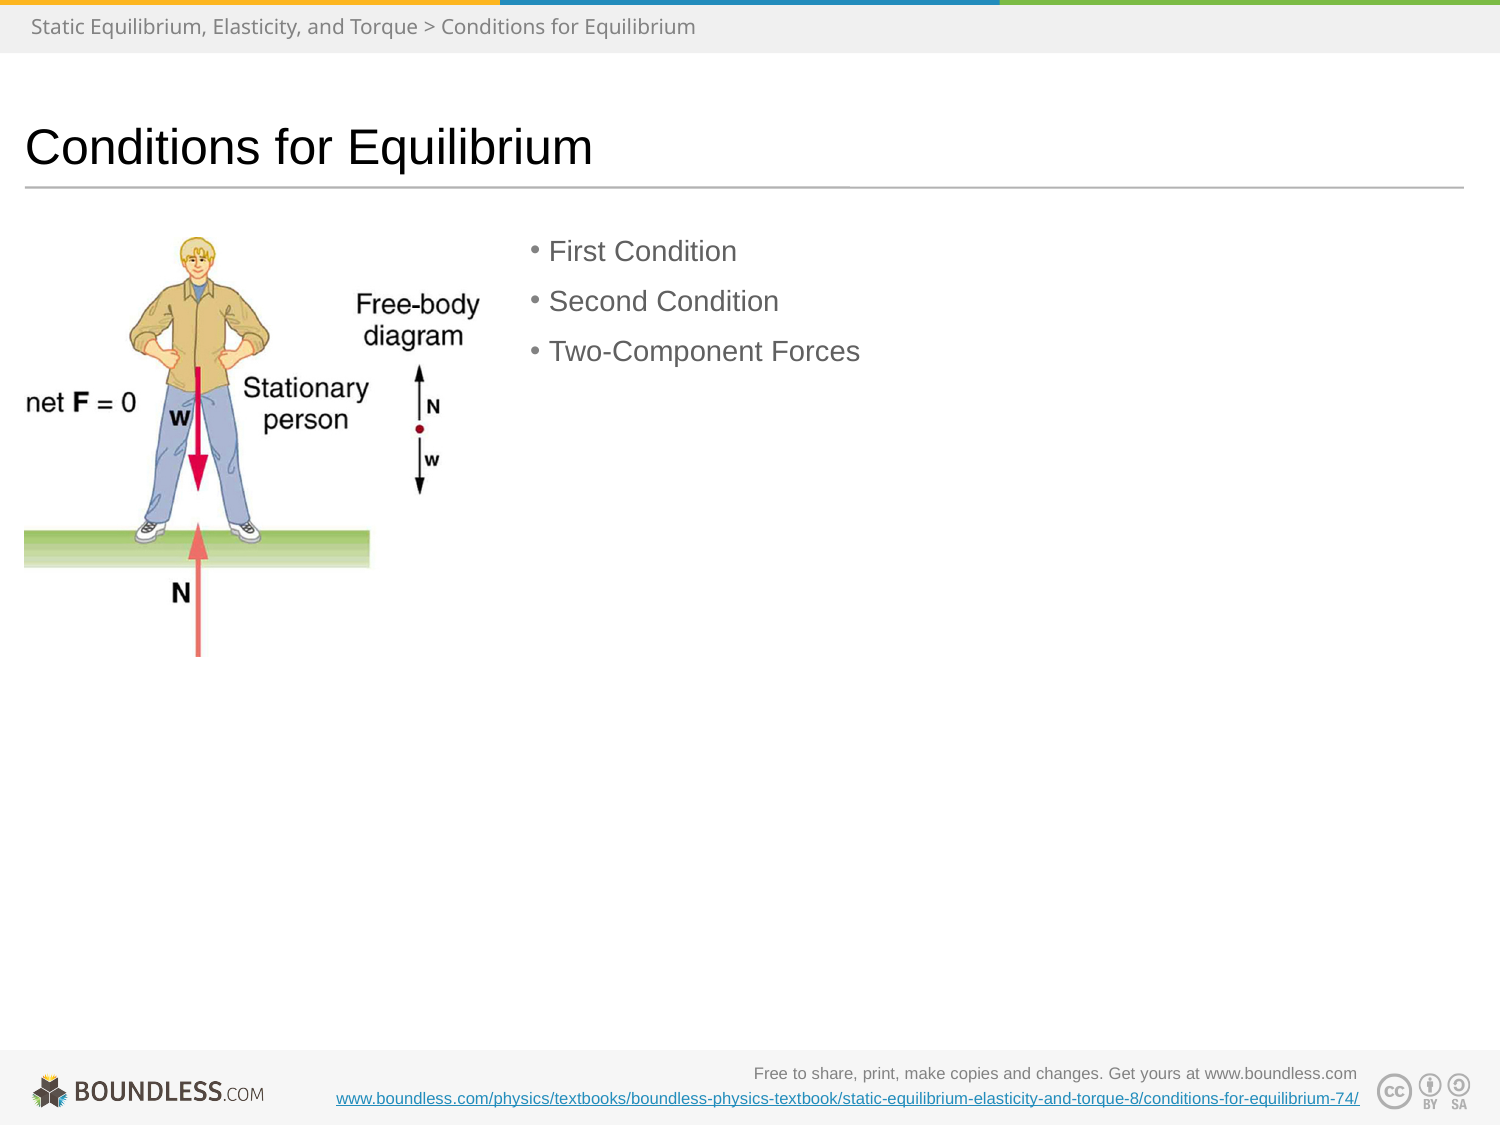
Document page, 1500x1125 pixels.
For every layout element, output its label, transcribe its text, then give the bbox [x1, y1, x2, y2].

title Conditions for Equilibrium [24, 62, 1450, 175]
picture [24, 237, 480, 657]
text_box [0, 1050, 1500, 1125]
text_box [0, 2, 1500, 54]
text_box www.boundless.com/physics/textbooks/boundless-physics-textbook/static-equilibrium-elasticity-and-torque-8/conditions-for-equilibrium-74/ [274, 1087, 1361, 1125]
picture [30, 1072, 265, 1109]
list First Condition Second Condition Two-Component Forces [530, 224, 1460, 1013]
text_box Static Equilibrium, Elasticity, and Torque > Conditions for Equilibrium [31, 13, 1475, 38]
text_box Free to share, print, make copies and changes. Get yours at www.boundless.com [649, 1062, 1359, 1087]
picture [1372, 1070, 1476, 1113]
